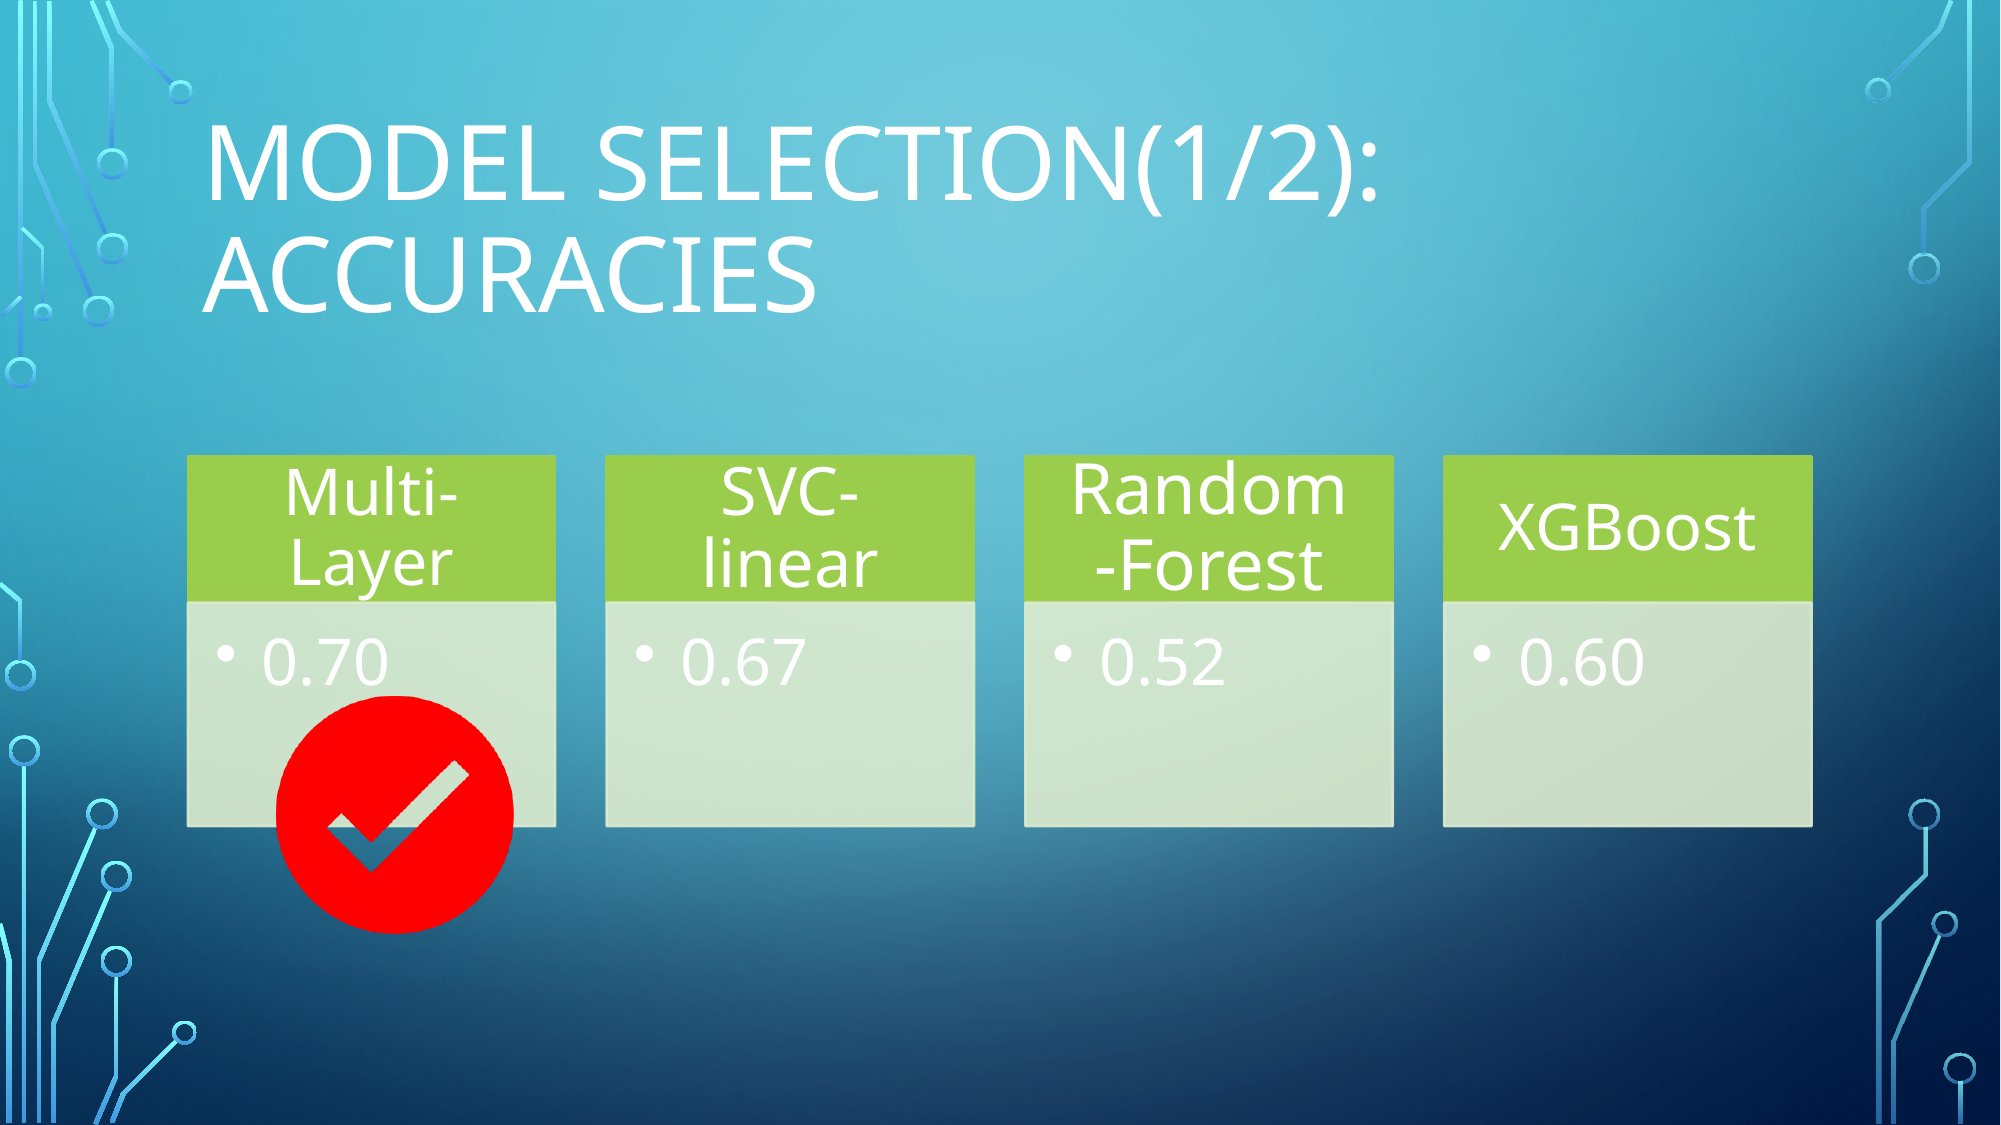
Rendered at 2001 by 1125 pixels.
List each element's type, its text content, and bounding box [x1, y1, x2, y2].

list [186, 322, 1813, 960]
title Model Selection(1/2): Accuracies [187, 101, 1813, 322]
picture [243, 664, 545, 965]
